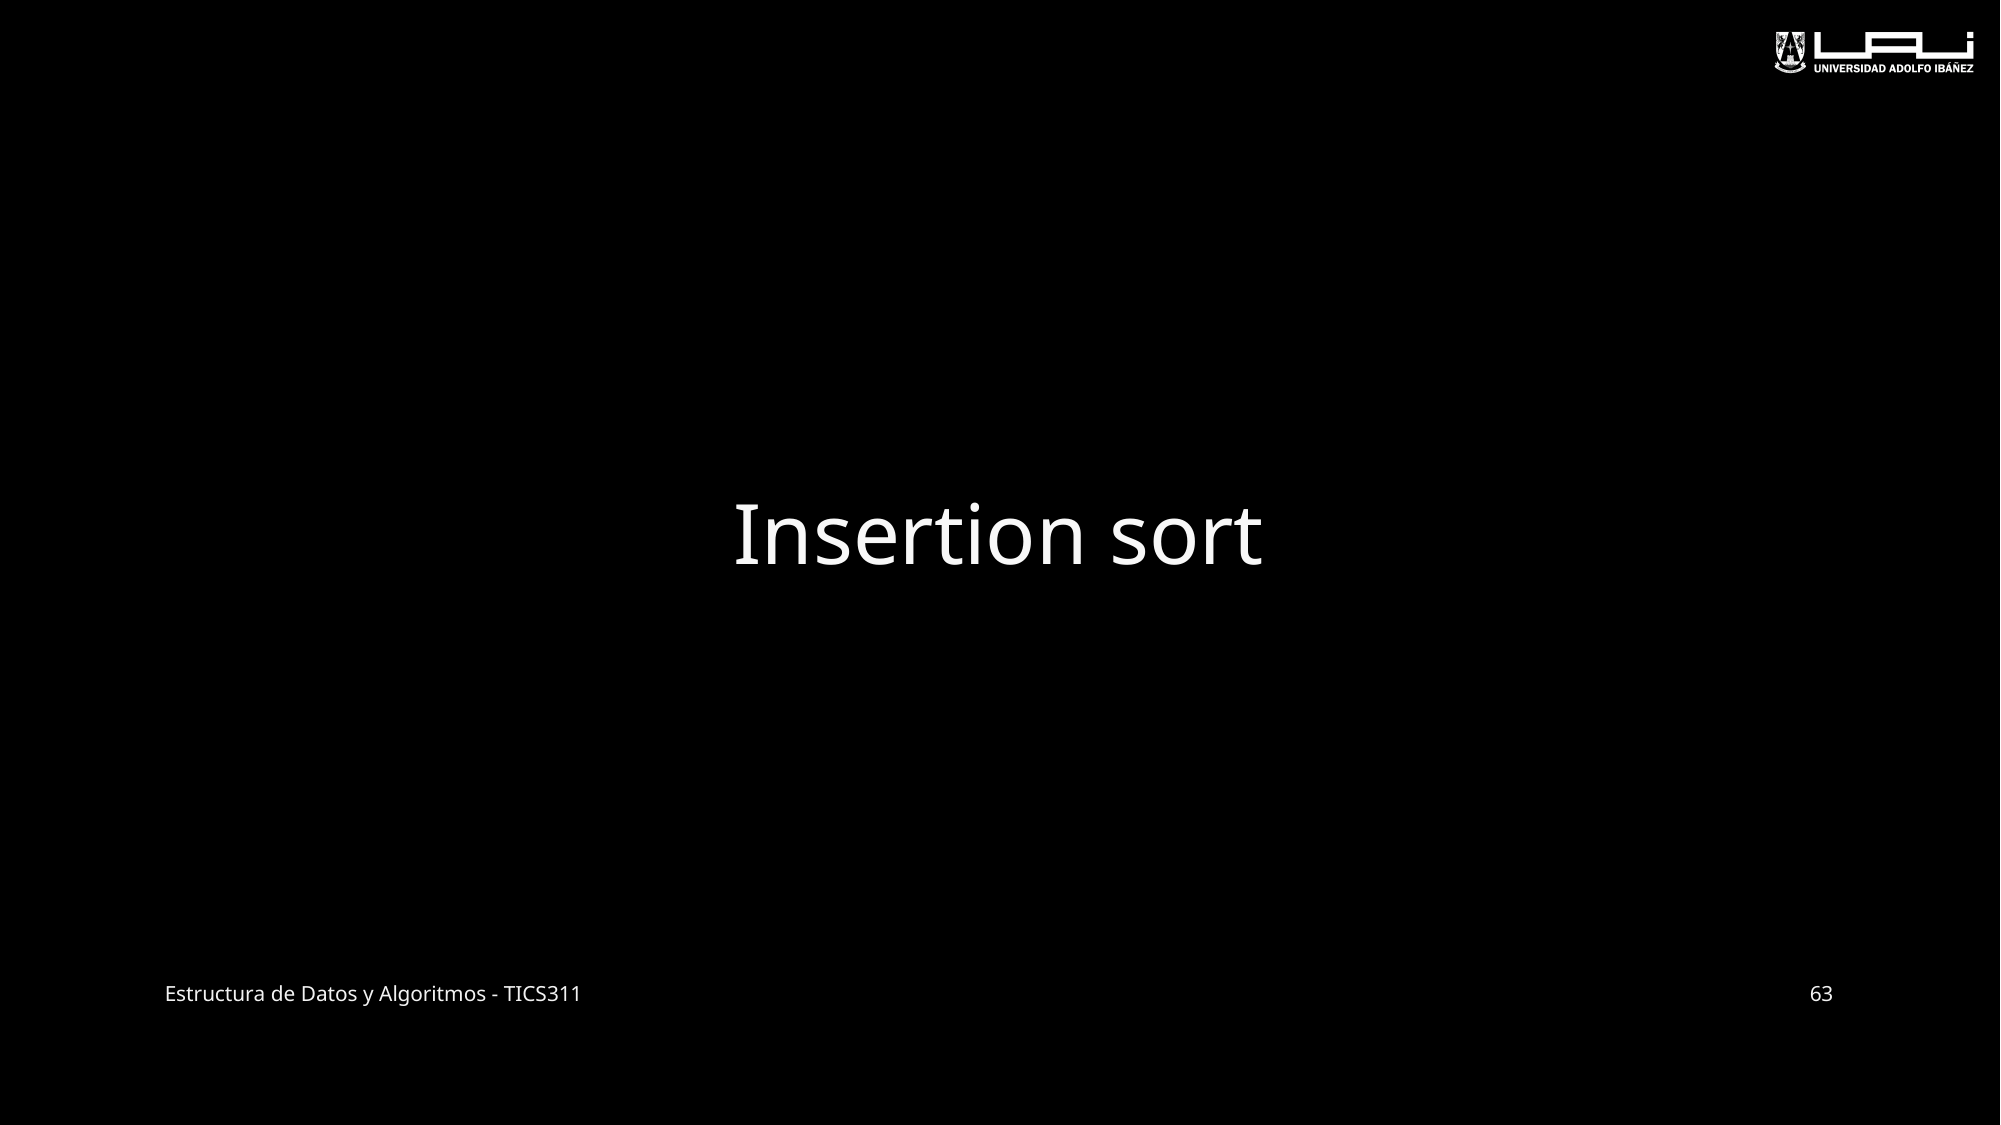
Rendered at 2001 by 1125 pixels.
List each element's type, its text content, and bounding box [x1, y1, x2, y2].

slide_number 63 [1724, 965, 1849, 1025]
footer Estructura de Datos y Algoritmos - TICS311 [149, 965, 1245, 1025]
picture [1748, 5, 2000, 100]
title Insertion sort [212, 288, 1786, 589]
